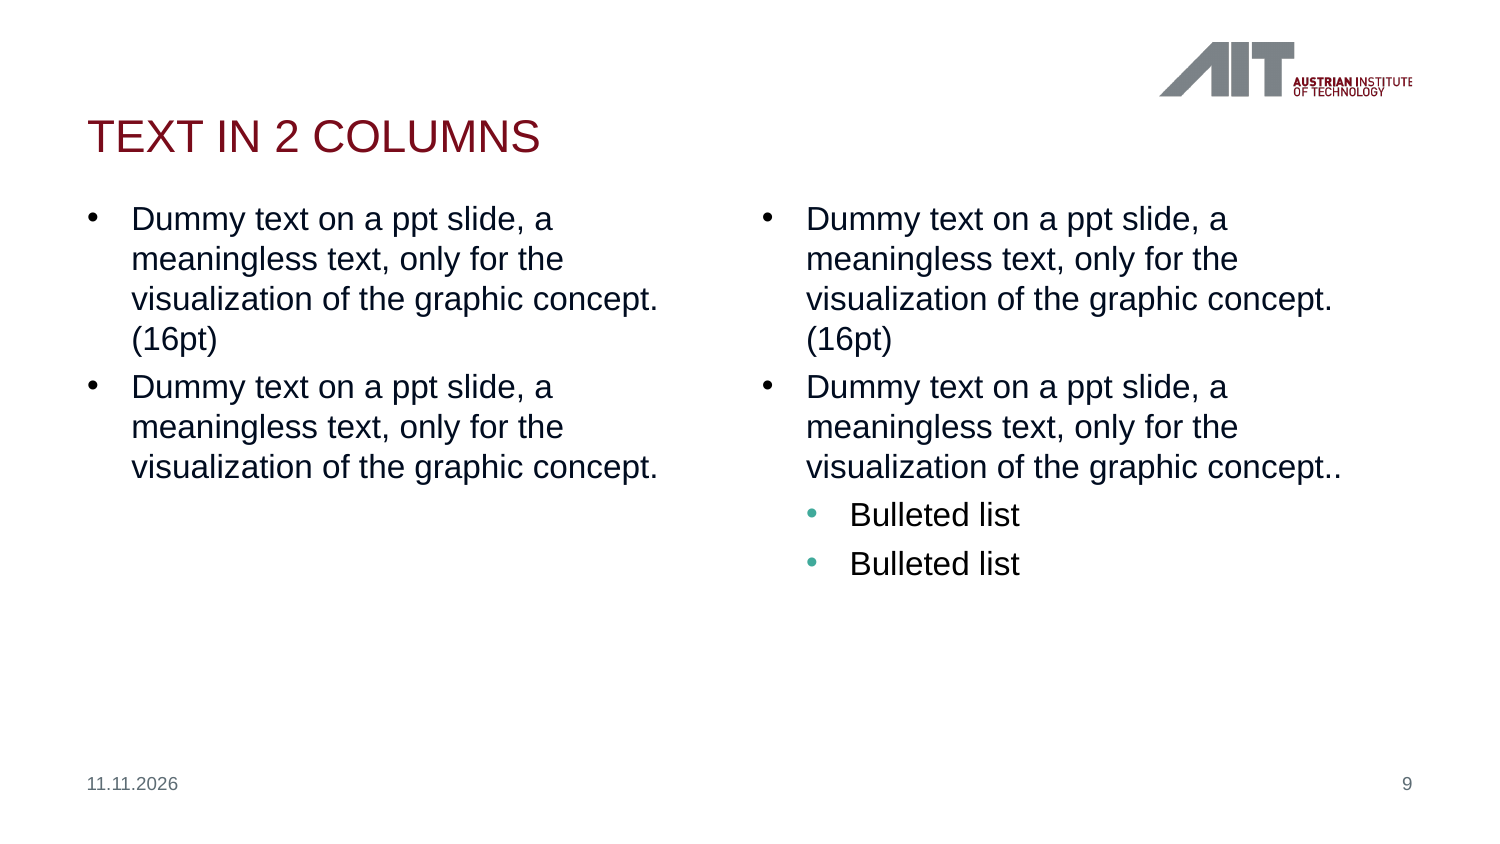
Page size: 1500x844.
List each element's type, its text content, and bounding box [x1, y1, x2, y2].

list Dummy text on a ppt slide, a meaningless text, only for the visualization of the graphic concept. (16pt) Dummy text on a ppt slide, a meaningless text, only for the visualization of the graphic concept. [86, 197, 737, 741]
list Dummy text on a ppt slide, a meaningless text, only for the visualization of the graphic concept. (16pt) Dummy text on a ppt slide, a meaningless text, only for the visualization of the graphic concept.. Bulleted list Bulleted list [761, 197, 1412, 741]
slide_number 9 [1113, 771, 1413, 801]
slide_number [86, 771, 400, 801]
title Text in 2 columns [86, 55, 1117, 162]
